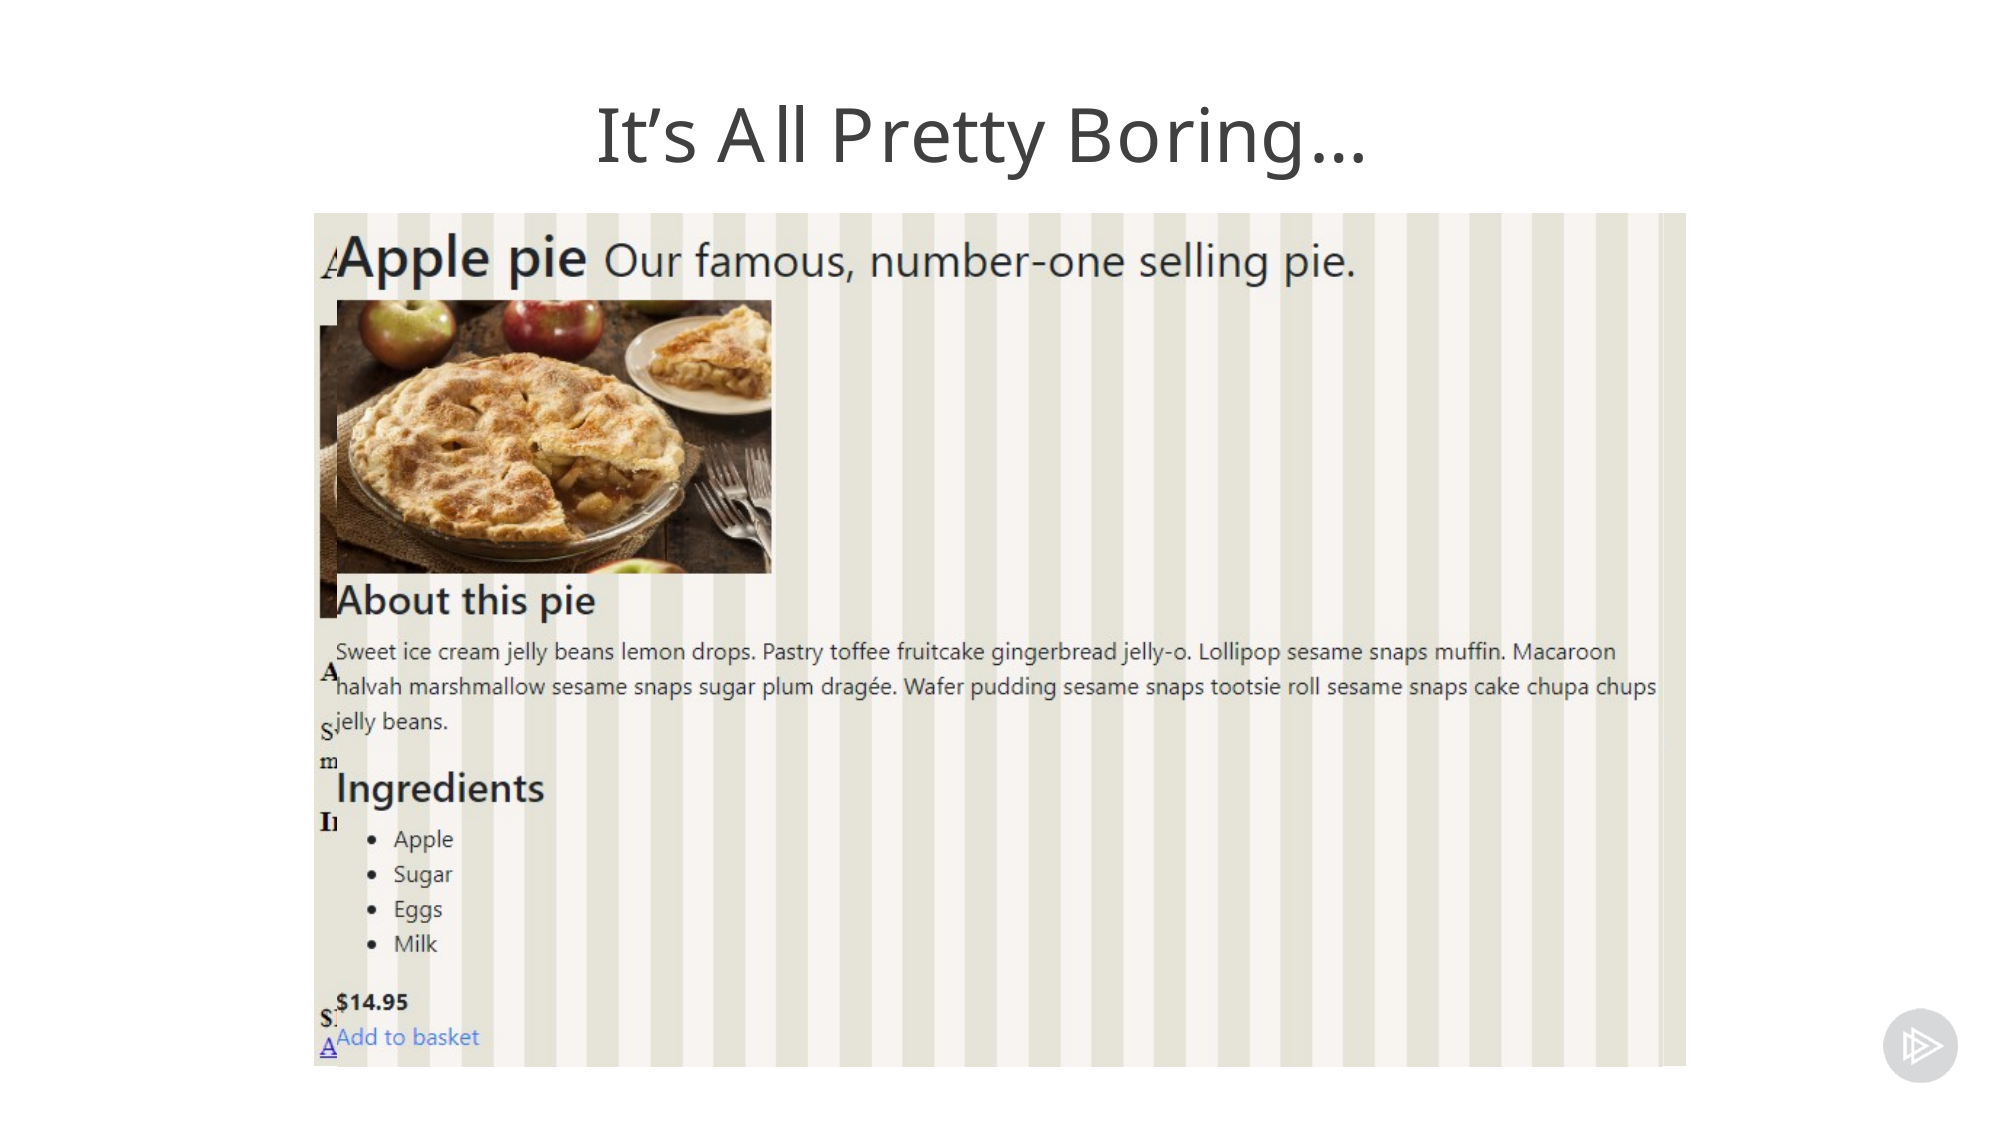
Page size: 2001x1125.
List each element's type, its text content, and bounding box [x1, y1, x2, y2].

picture [1883, 1008, 1958, 1083]
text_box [314, 213, 1686, 1067]
title It’s All Pretty Boring… [594, 84, 1392, 212]
